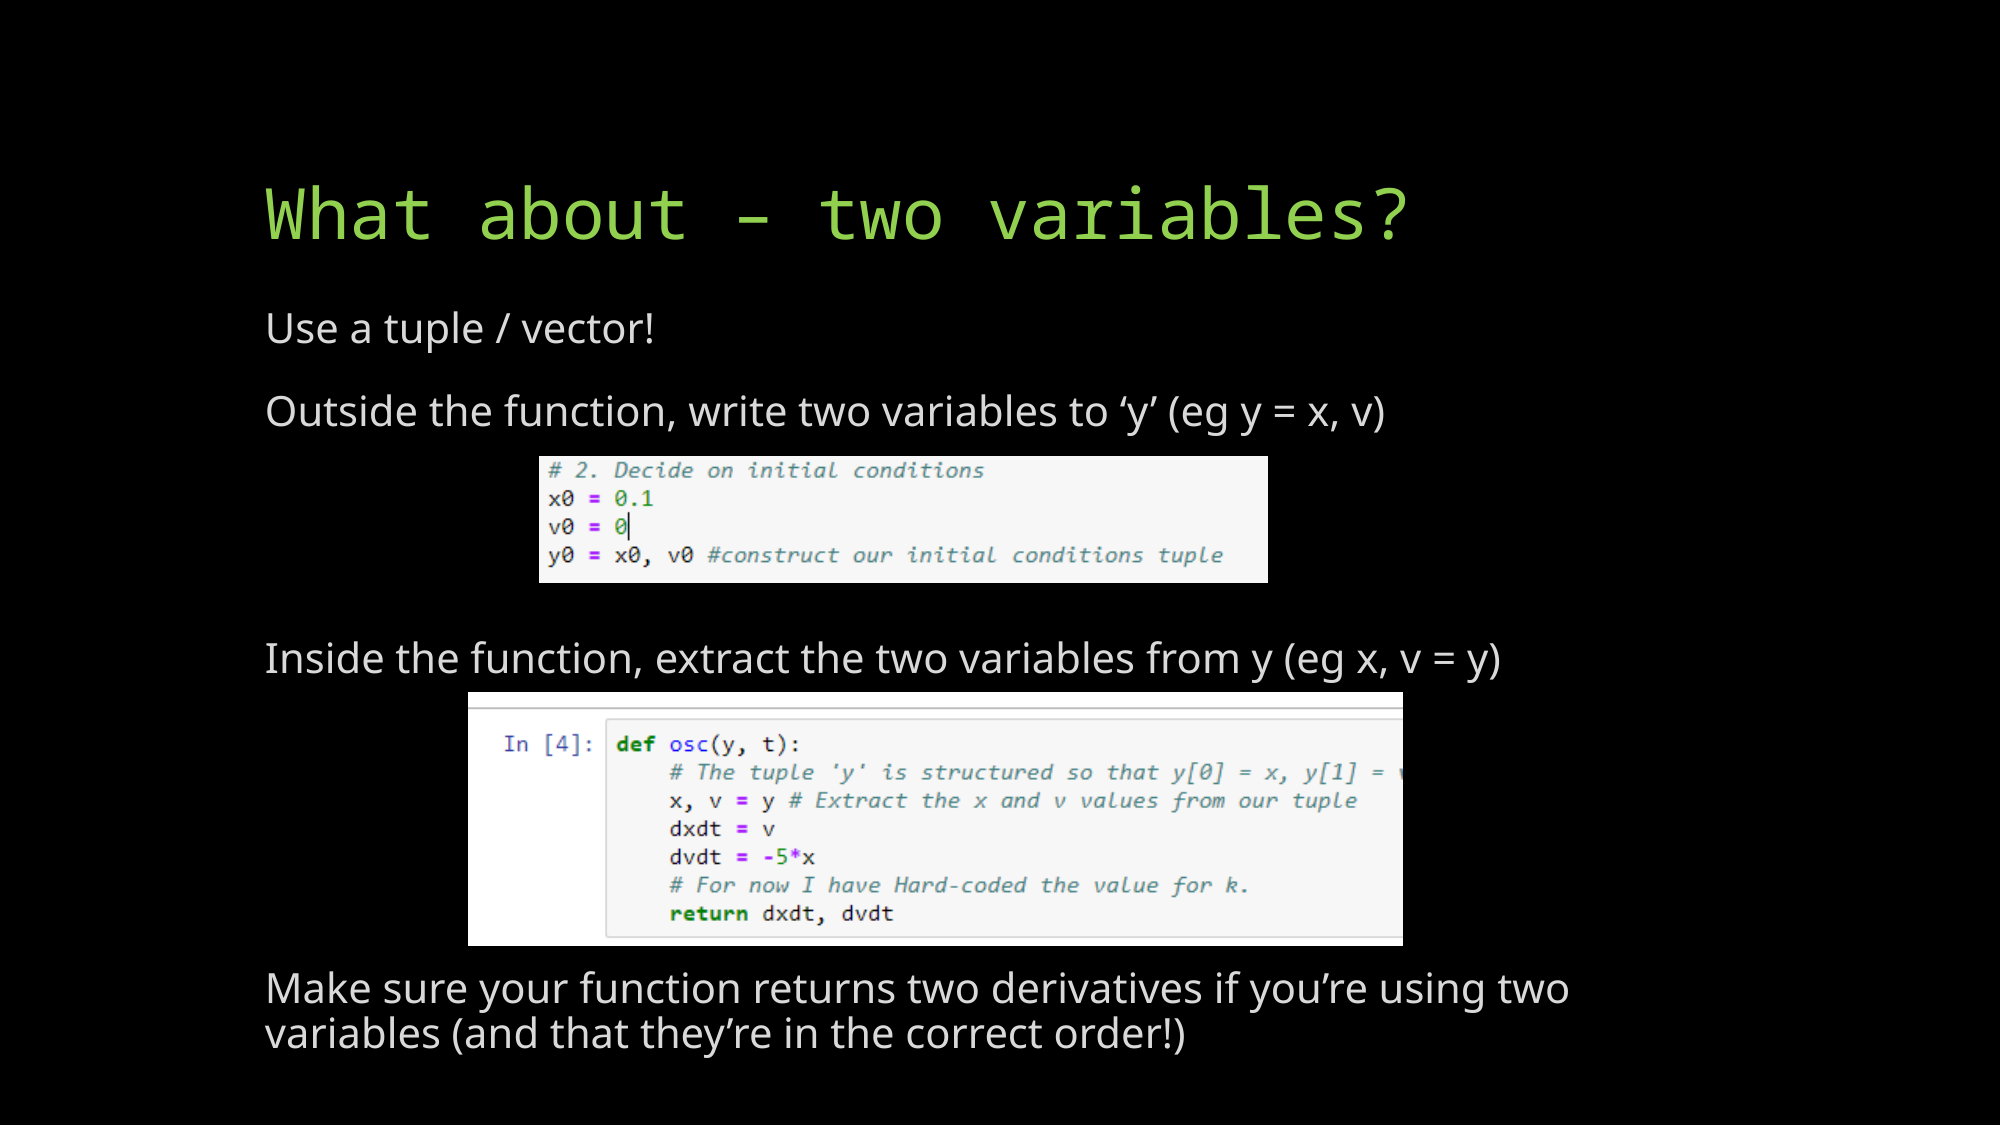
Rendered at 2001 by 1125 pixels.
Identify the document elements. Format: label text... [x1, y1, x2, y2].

picture [539, 456, 1268, 583]
list Use a tuple / vector! Outside the function, write two variables to ‘y’ (eg y = x, v) Inside the function, extract the two variables from y (eg x, v = y) Make sure your function returns two derivatives if you’re using two variables (and that they’re in the correct order!) [249, 299, 1750, 1083]
title What about – two variables? [249, 75, 1750, 263]
picture [468, 692, 1403, 946]
